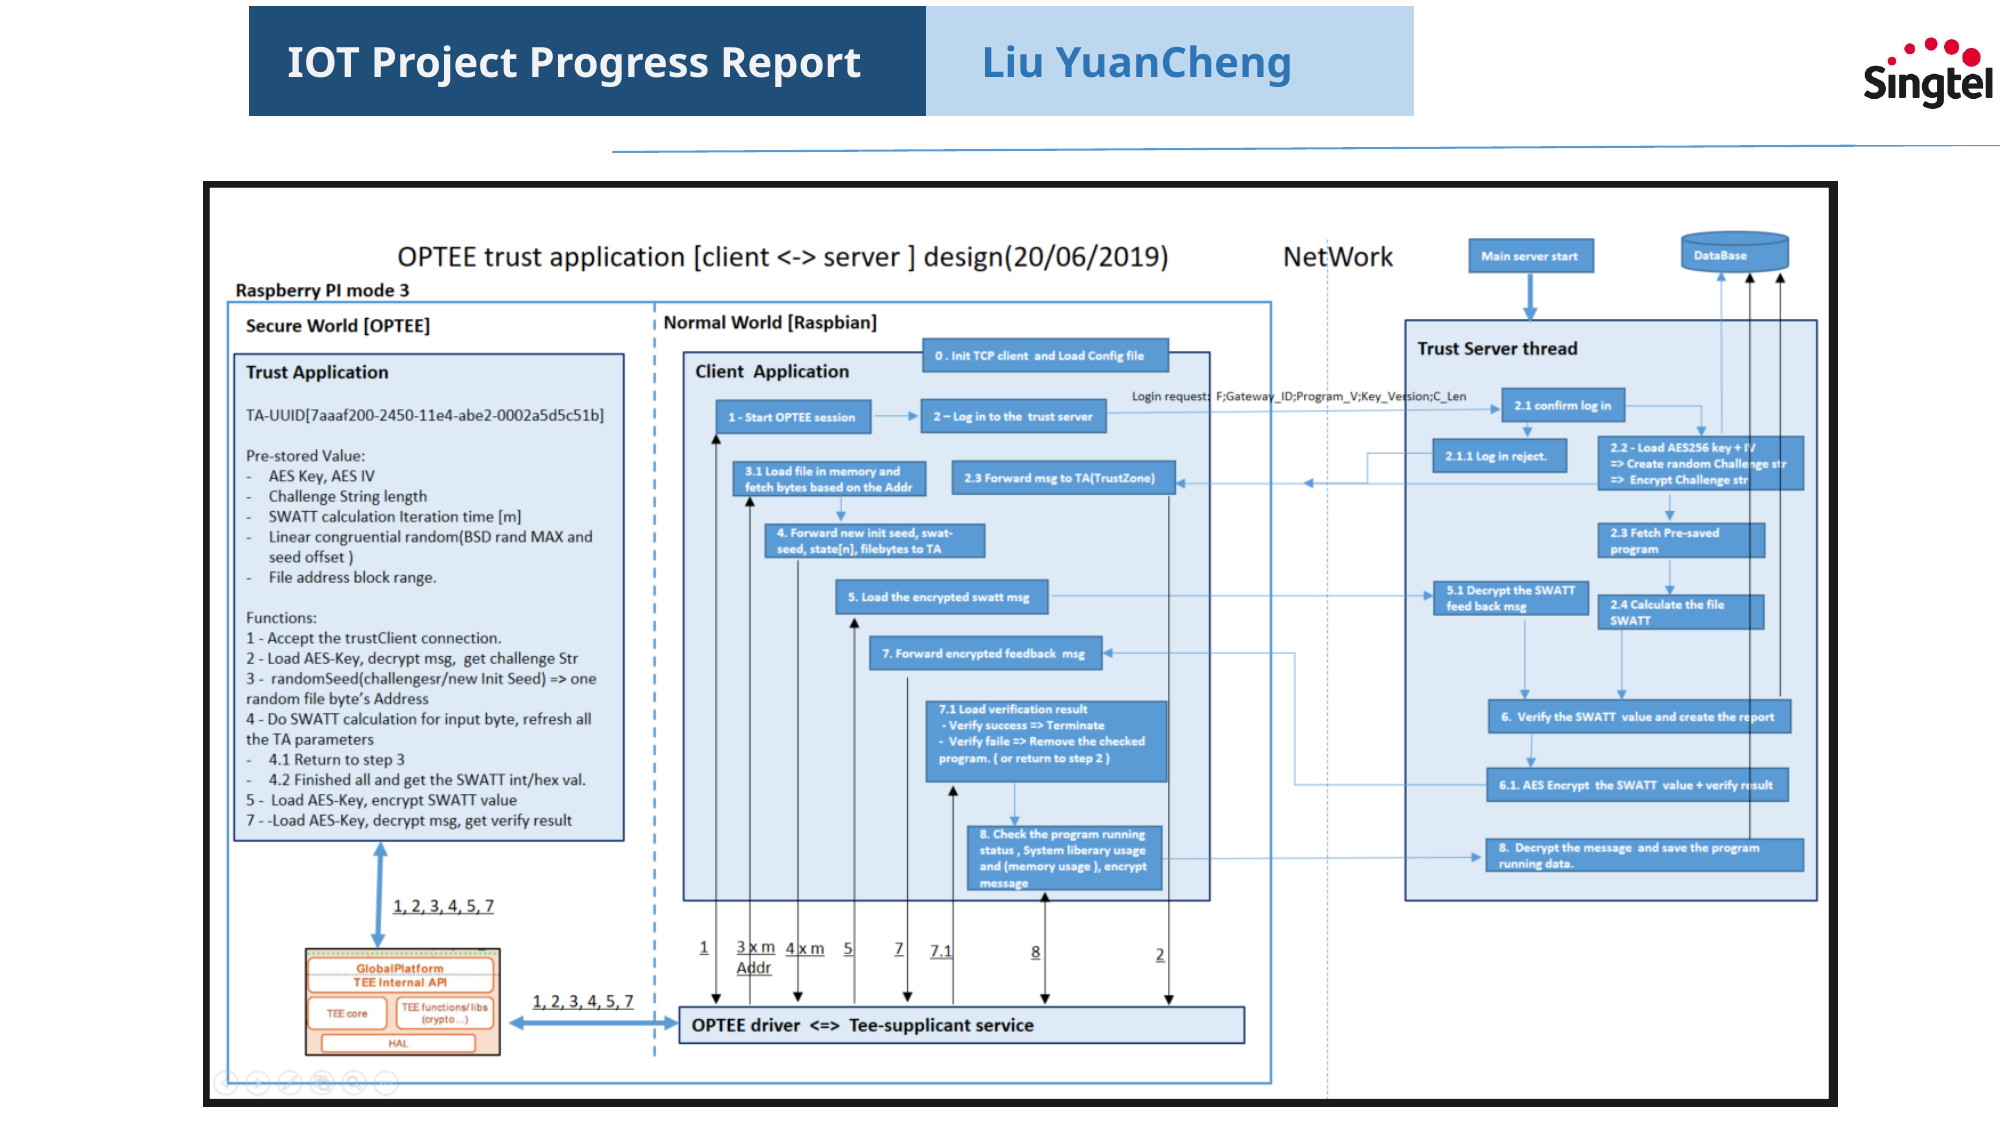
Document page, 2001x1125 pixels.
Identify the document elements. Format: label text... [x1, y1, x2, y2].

picture [203, 181, 1838, 1107]
text_box [249, 6, 926, 116]
text_box IOT Project Progress Report [272, 28, 932, 93]
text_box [612, 144, 2000, 152]
text_box [926, 6, 1414, 116]
picture [1856, 1, 2000, 145]
text_box Liu YuanCheng [966, 28, 1309, 93]
